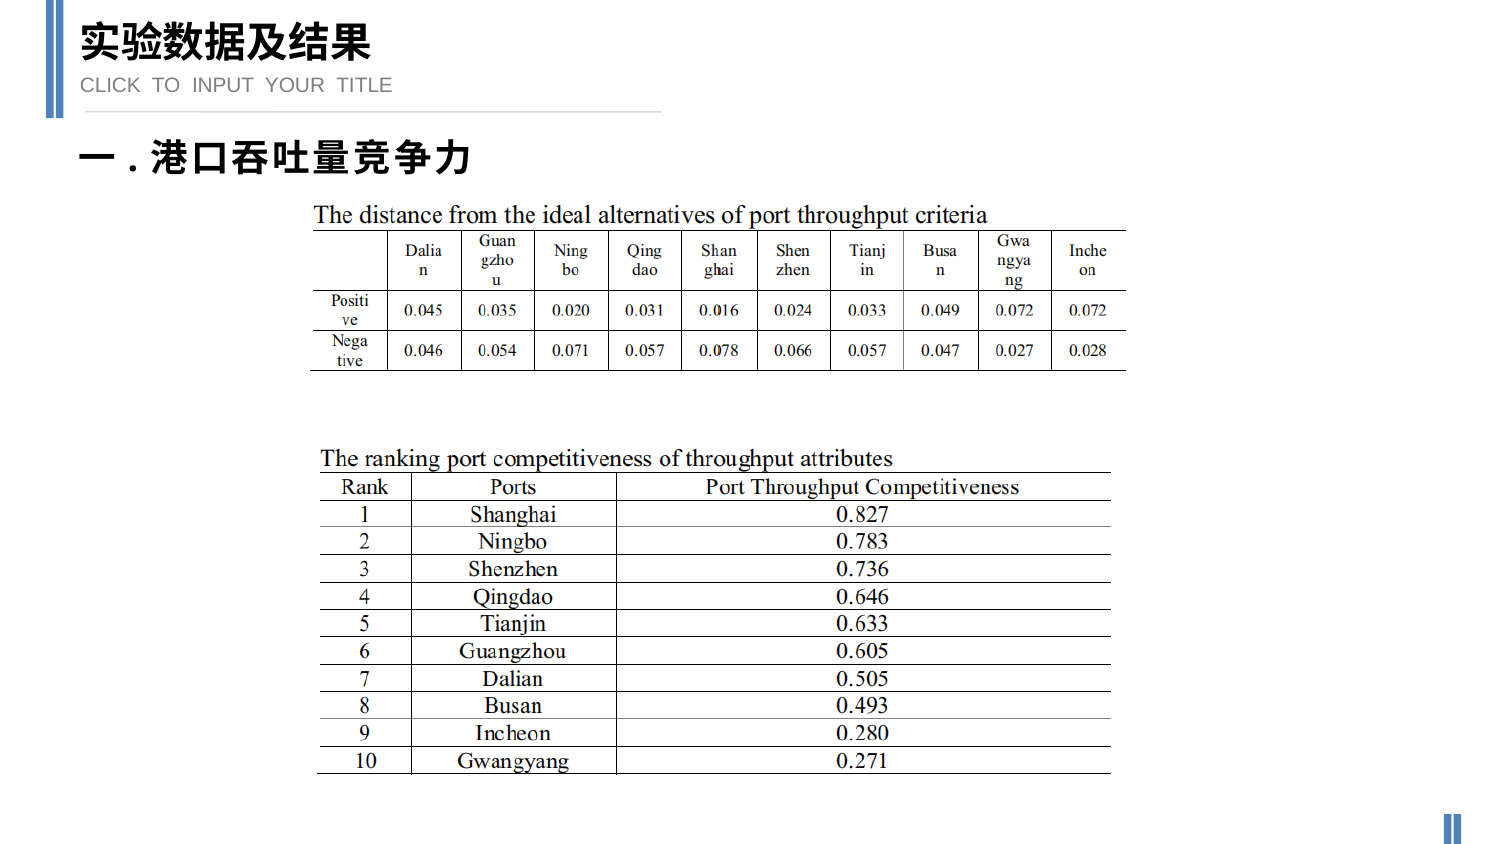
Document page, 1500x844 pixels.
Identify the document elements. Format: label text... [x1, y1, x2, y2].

list CLICK TO INPUT YOUR TITLE [65, 84, 538, 106]
list 实验数据及结果 [64, 8, 671, 84]
picture [298, 200, 1136, 373]
picture [302, 442, 1135, 782]
text_box 一.港口吞吐量竞争力 [63, 126, 814, 187]
